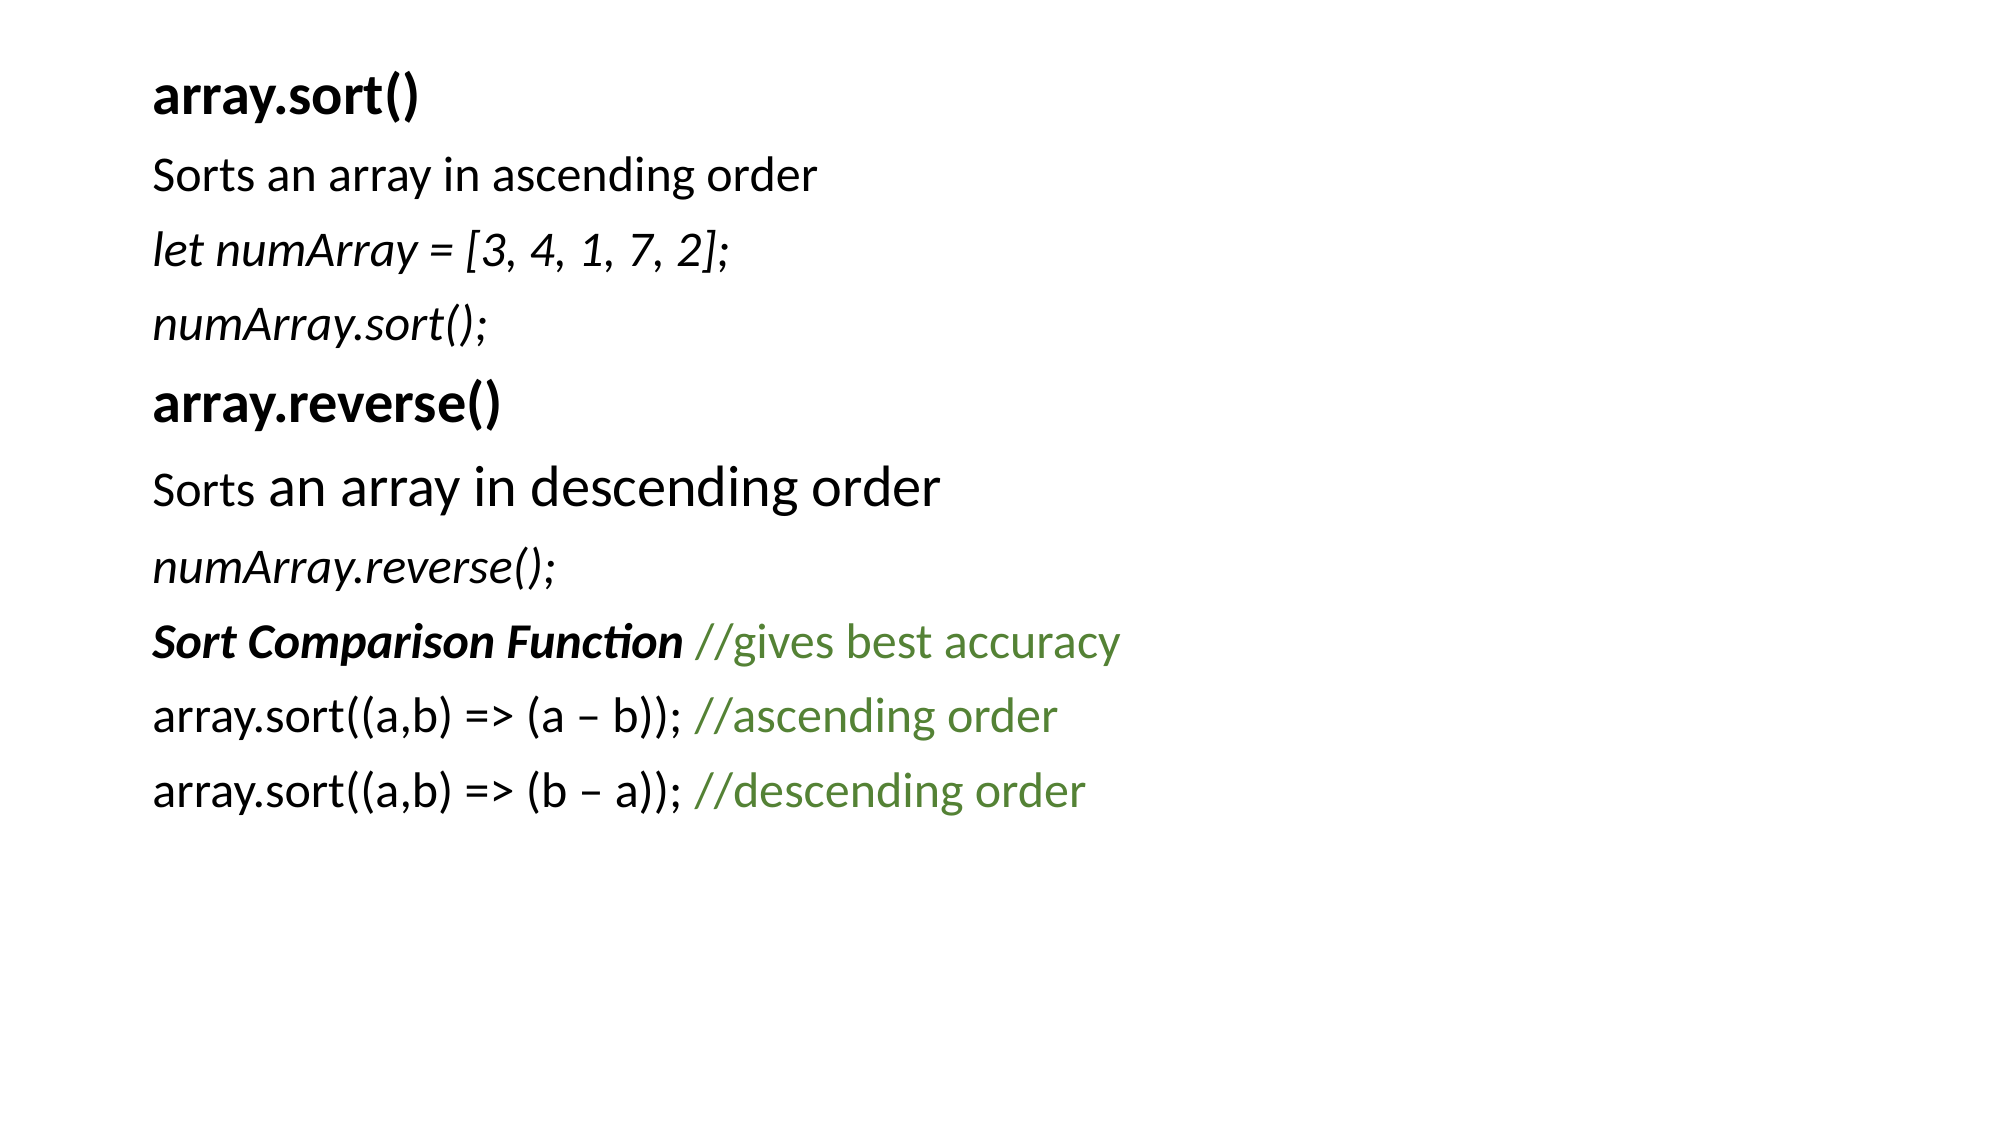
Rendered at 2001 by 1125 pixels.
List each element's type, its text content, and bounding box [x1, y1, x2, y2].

list array.sort() Sorts an array in ascending order let numArray = [3, 4, 1, 7, 2]; numArray.sort(); array.reverse() Sorts an array in descending order numArray.reverse(); Sort Comparison Function //gives best accuracy array.sort((a,b) => (a – b)); //ascending order array.sort((a,b) => (b – a)); //descending order [137, 56, 1863, 1014]
